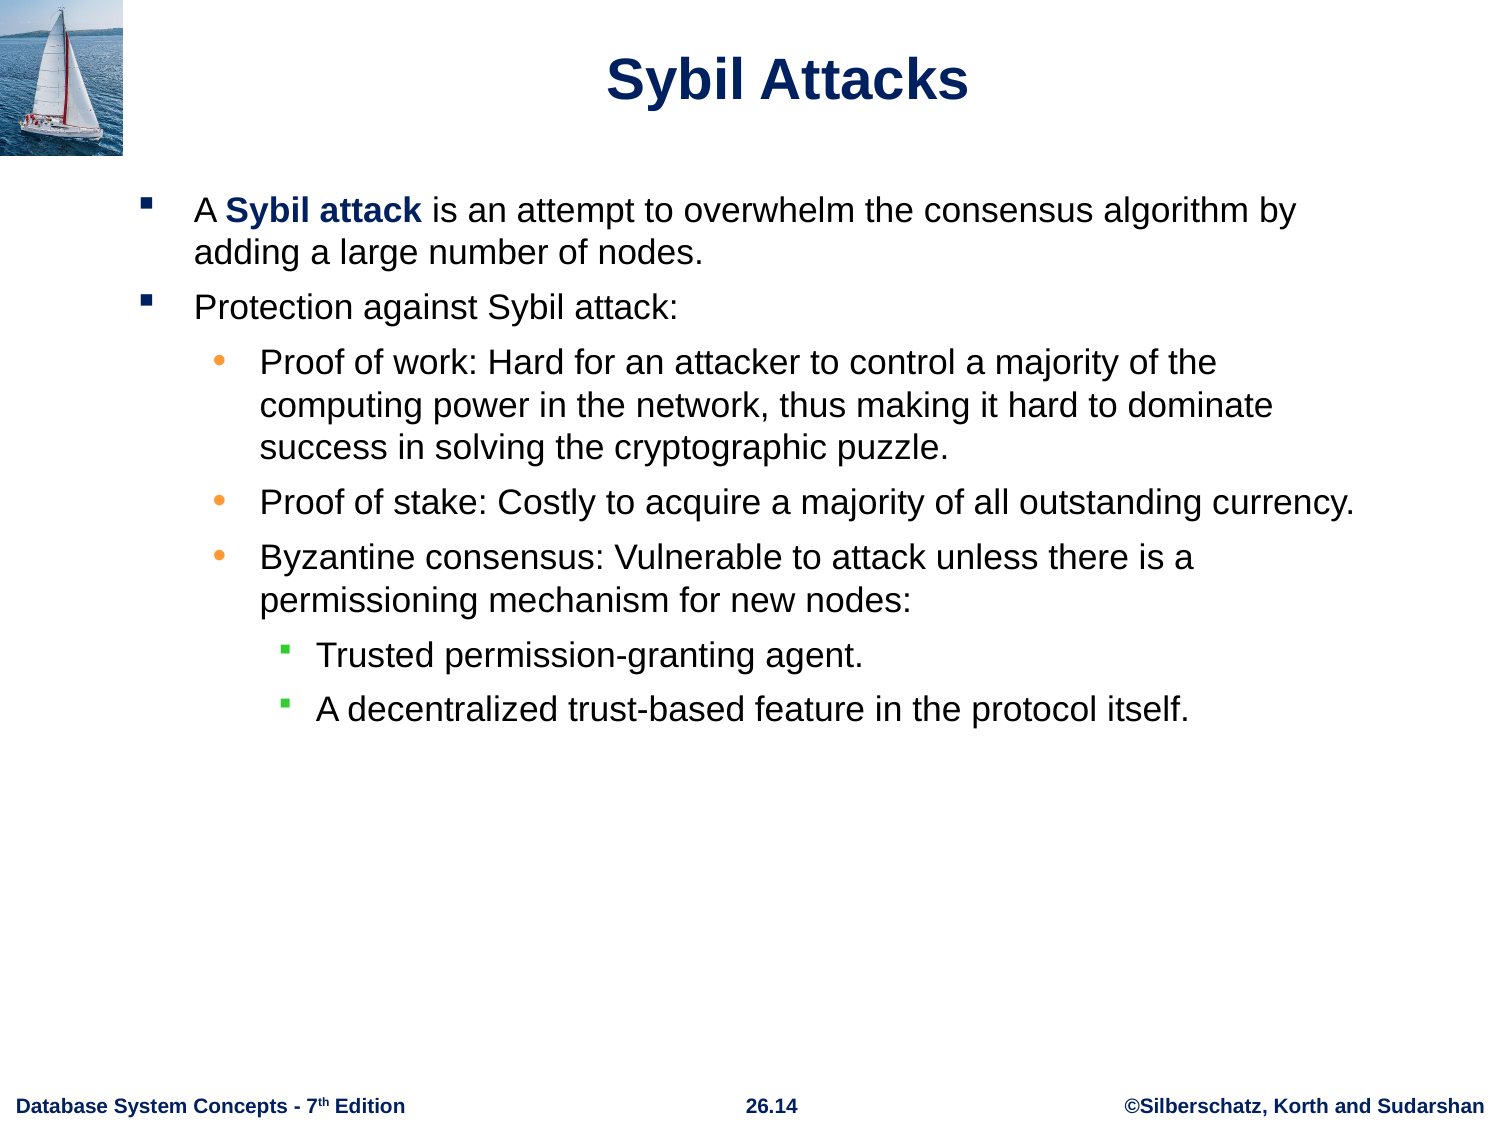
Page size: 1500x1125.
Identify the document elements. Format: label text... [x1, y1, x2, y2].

picture [0, 0, 123, 156]
title Sybil Attacks [125, 18, 1452, 120]
list A Sybil attack is an attempt to overwhelm the consensus algorithm by adding a large number of nodes. Protection against Sybil attack: Proof of work: Hard for an attacker to control a majority of the computing power in the network, thus making it hard to dominate success in solving the cryptographic puzzle. Proof of stake: Costly to acquire a majority of all outstanding currency. Byzantine consensus: Vulnerable to attack unless there is a permissioning mechanism for new nodes: Trusted permission-granting agent. A decentralized trust-based feature in the protocol itself. [122, 179, 1391, 984]
